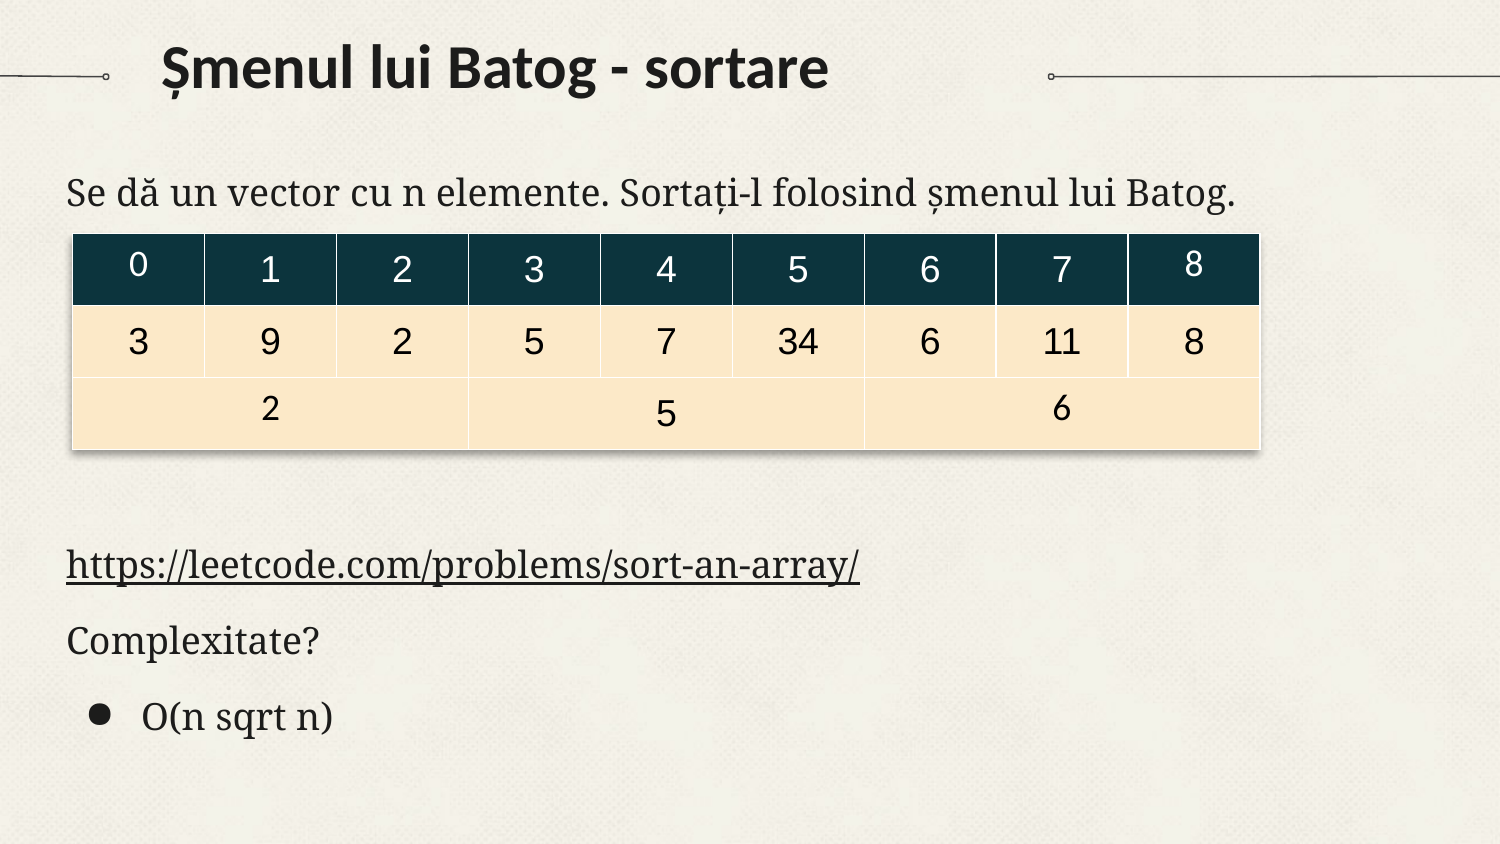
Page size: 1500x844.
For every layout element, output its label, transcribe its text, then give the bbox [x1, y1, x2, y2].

list Se dă un vector cu n elemente. Sortați-l folosind șmenul lui Batog. https://leetcode.com/problems/sort-an-array/ Complexitate? O(n sqrt n) [51, 151, 1449, 788]
table_cell 6 [865, 378, 1259, 449]
table_cell 11 [997, 306, 1127, 377]
table_header 4 [601, 234, 732, 305]
table_cell 5 [469, 306, 600, 377]
table_cell 6 [865, 306, 995, 377]
title Șmenul lui Batog - sortare [146, 26, 1500, 143]
table_cell 3 [73, 306, 204, 377]
table_header 3 [469, 234, 600, 305]
table_header 6 [865, 234, 995, 305]
table_cell 2 [337, 306, 468, 377]
table_cell 5 [469, 378, 864, 449]
table_cell 9 [205, 306, 336, 377]
table_header 8 [1129, 234, 1259, 305]
table_cell 8 [1129, 306, 1259, 377]
table_cell 34 [733, 306, 864, 377]
table_header 2 [337, 234, 468, 305]
table_header 0 [73, 234, 204, 305]
table_header 5 [733, 234, 864, 305]
table_header 1 [205, 234, 336, 305]
table_cell 2 [73, 378, 468, 449]
picture [0, 0, 1500, 844]
table_header 7 [997, 234, 1127, 305]
table_cell 7 [601, 306, 732, 377]
